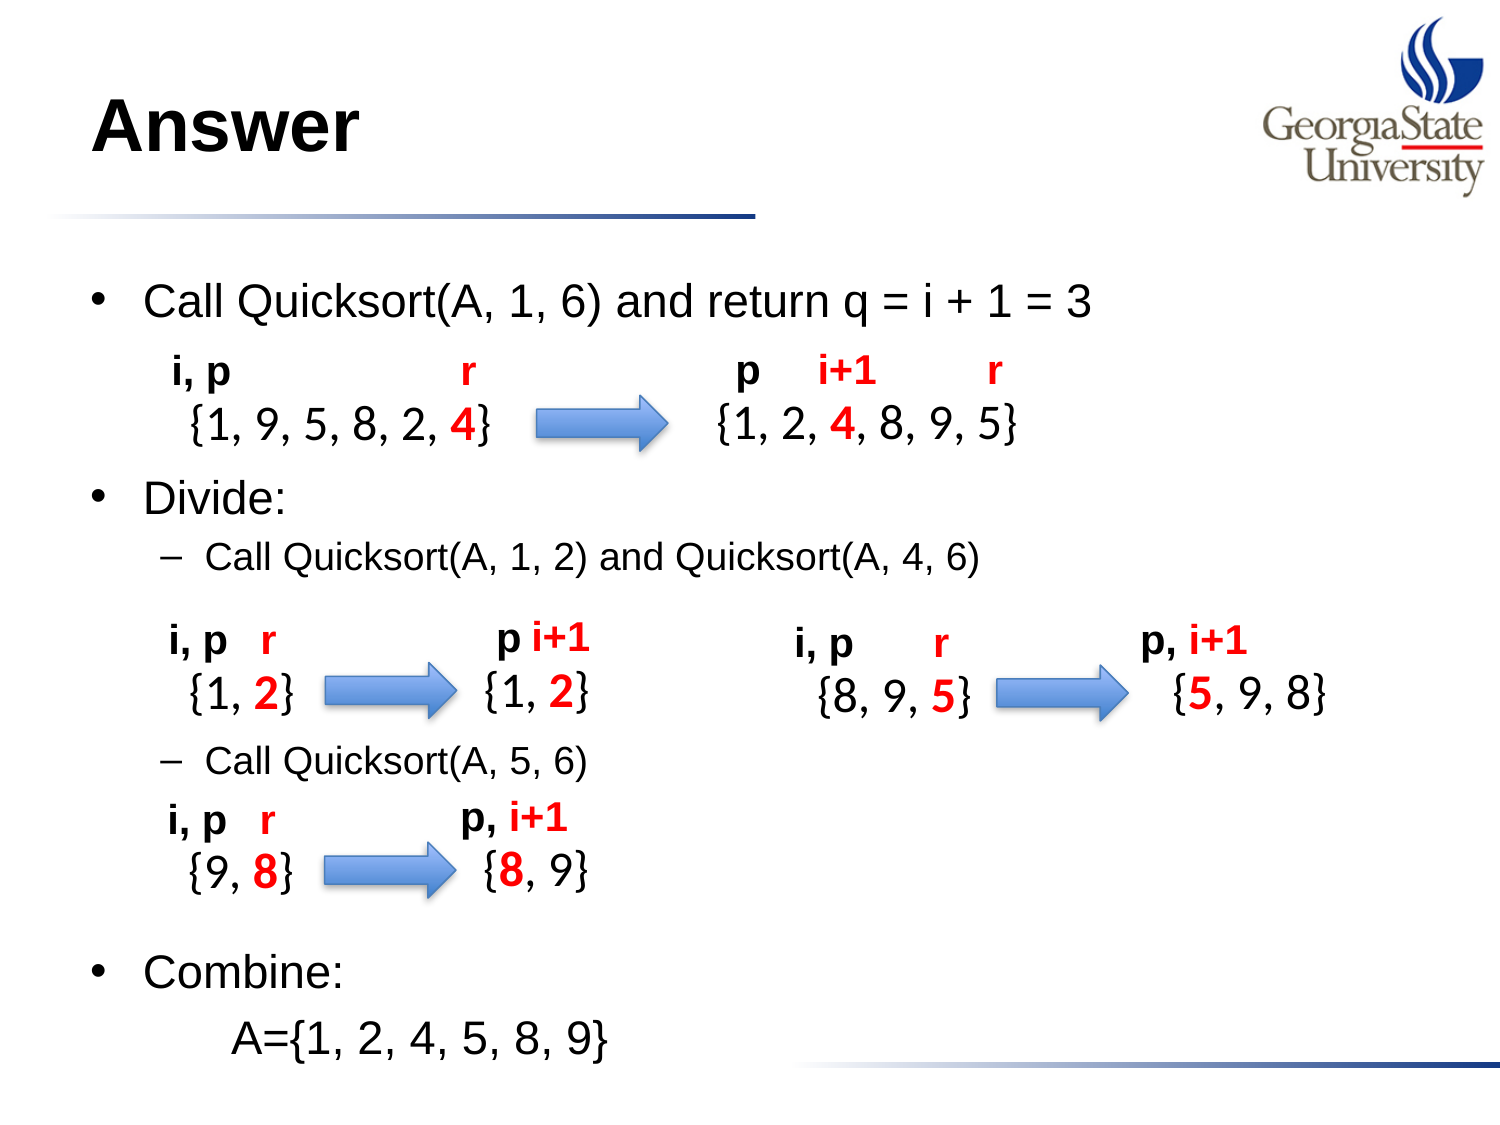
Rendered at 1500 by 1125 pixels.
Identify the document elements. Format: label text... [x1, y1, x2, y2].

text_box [468, 602, 815, 726]
picture [1247, 0, 1500, 216]
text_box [444, 782, 814, 906]
title Answer [75, 27, 1234, 215]
text_box [535, 394, 669, 452]
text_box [701, 334, 1048, 459]
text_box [778, 608, 1121, 732]
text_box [152, 605, 464, 728]
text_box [155, 336, 521, 460]
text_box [1124, 605, 1500, 728]
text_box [152, 784, 441, 908]
list Call Quicksort(A, 1, 6) and return q = i + 1 = 3 Divide: Call Quicksort(A, 1, 2) and Quicksort(A, 4, 6) Call Quicksort(A, 5, 6) Combine: A={1, 2, 4, 5, 8, 9} [75, 262, 1425, 1074]
